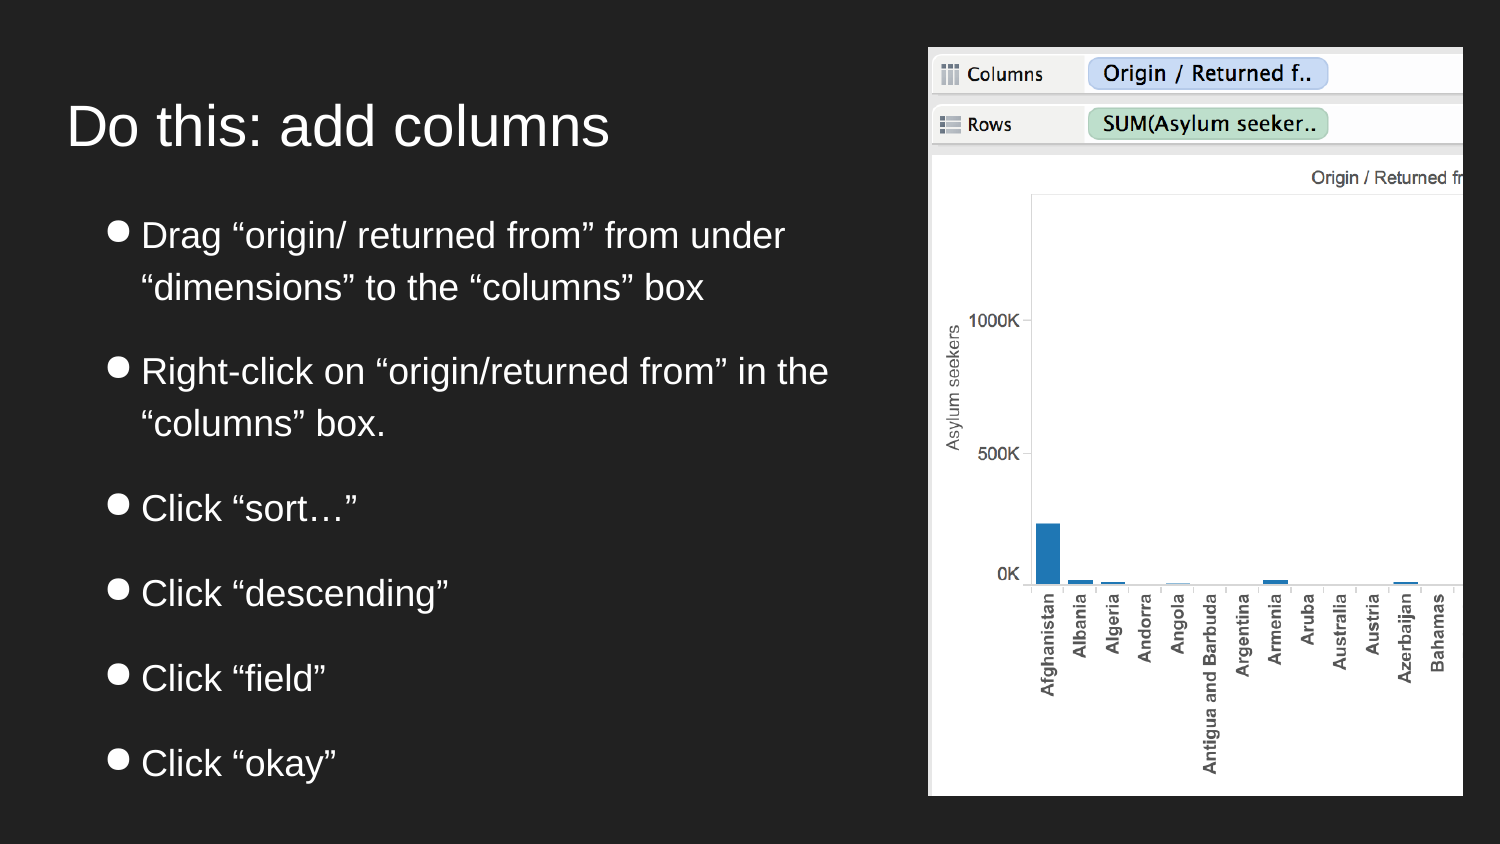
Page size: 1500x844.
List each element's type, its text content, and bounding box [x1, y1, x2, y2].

title Do this: add columns [51, 72, 923, 167]
picture [928, 47, 1464, 797]
list Drag “origin/ returned from” from under “dimensions” to the “columns” box Right-click on “origin/returned from” in the “columns” box. Click “sort…” Click “descending” Click “field” Click “okay” [51, 189, 847, 750]
